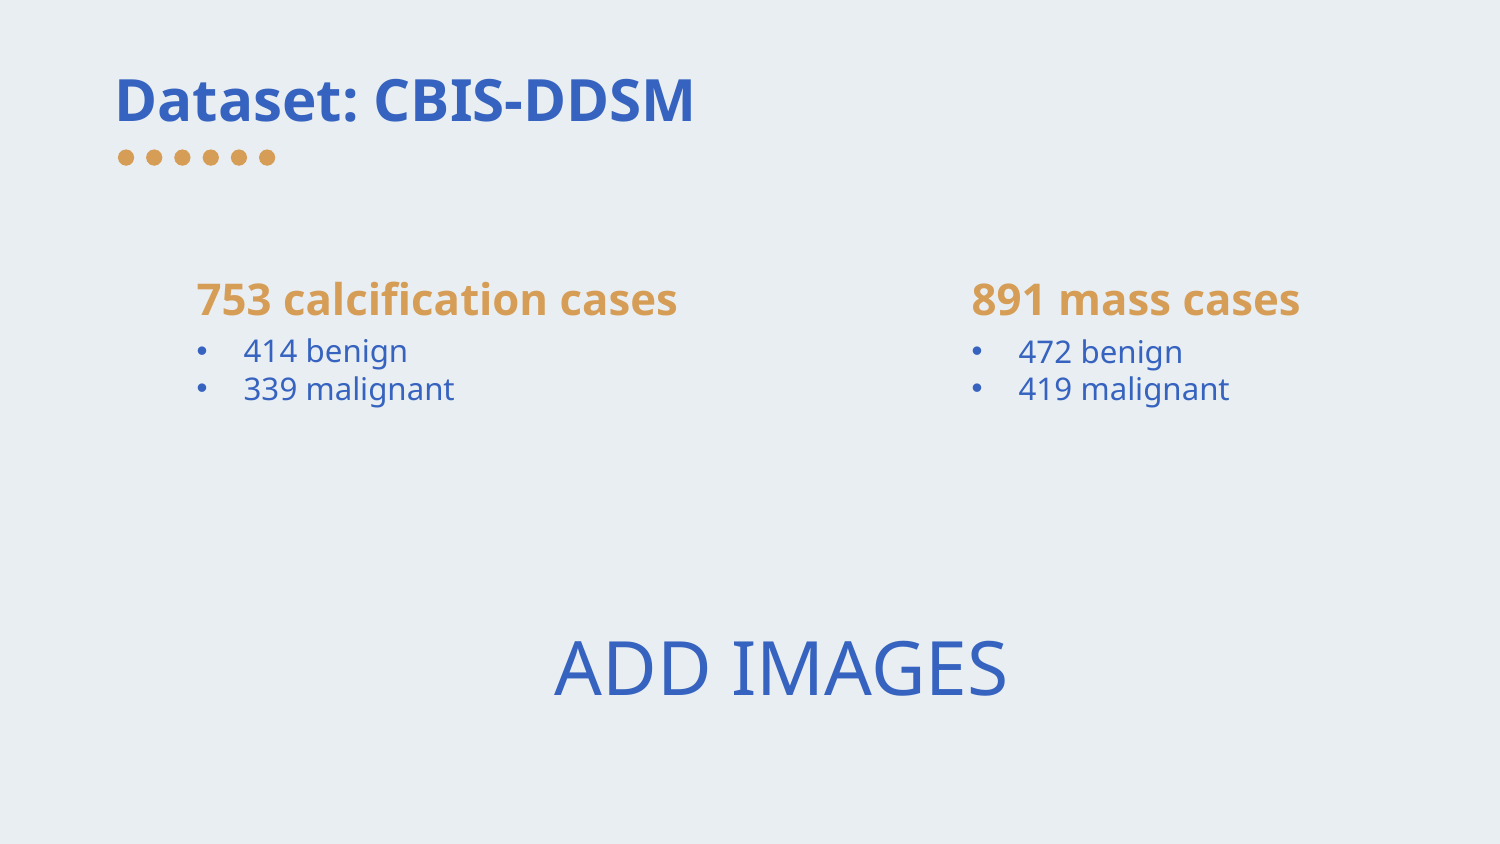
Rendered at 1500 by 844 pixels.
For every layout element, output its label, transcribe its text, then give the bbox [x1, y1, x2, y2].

subtitle 414 benign 339 malignant [181, 316, 632, 459]
subtitle 891 mass cases [956, 256, 1319, 312]
text_box 472 benign 419 malignant [956, 317, 1407, 460]
title Dataset: CBIS-DDSM [99, 48, 1098, 143]
text_box ADD IMAGES [385, 605, 1024, 749]
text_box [117, 149, 276, 166]
subtitle 753 calcification cases [181, 256, 705, 312]
